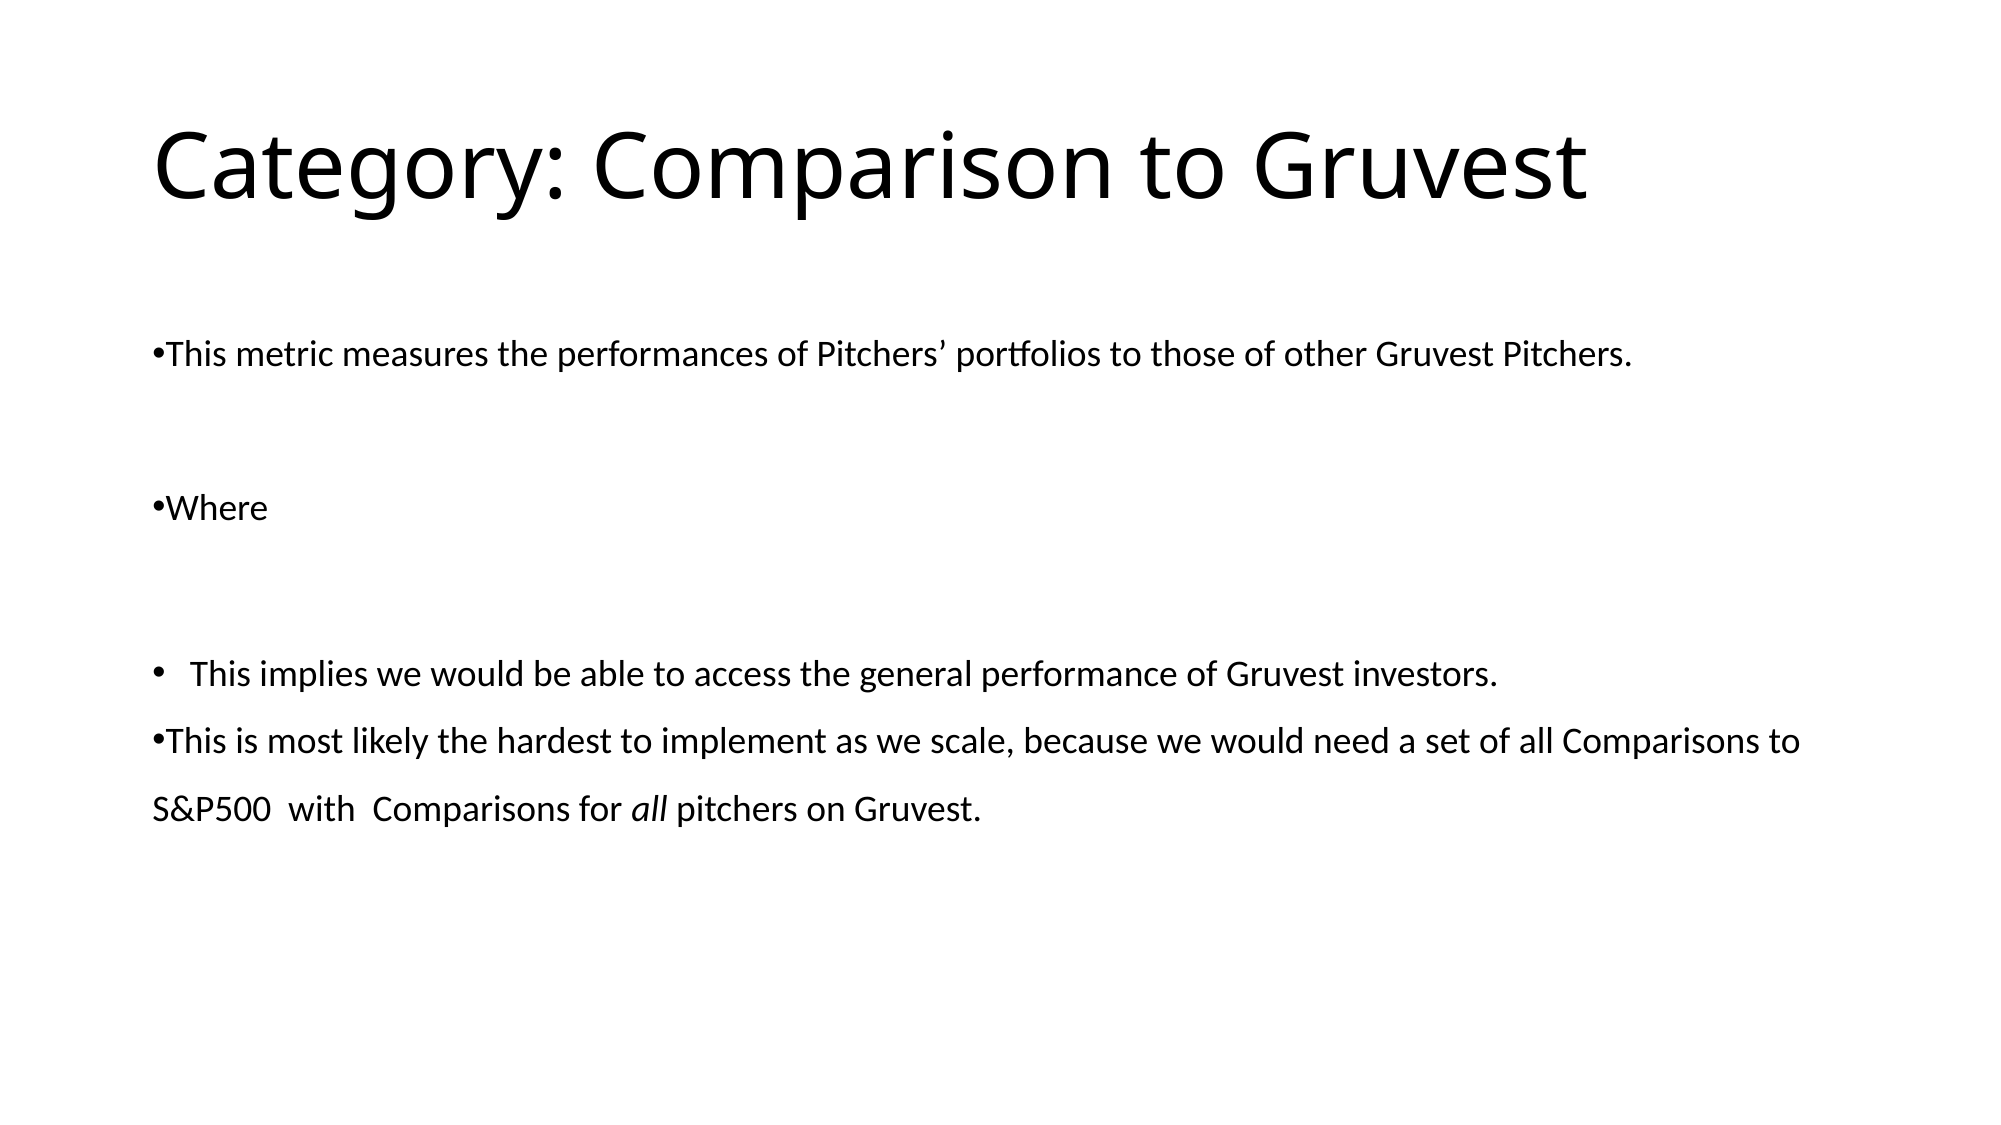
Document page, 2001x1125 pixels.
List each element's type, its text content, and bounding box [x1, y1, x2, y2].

title Category: Comparison to Gruvest [137, 59, 1863, 278]
